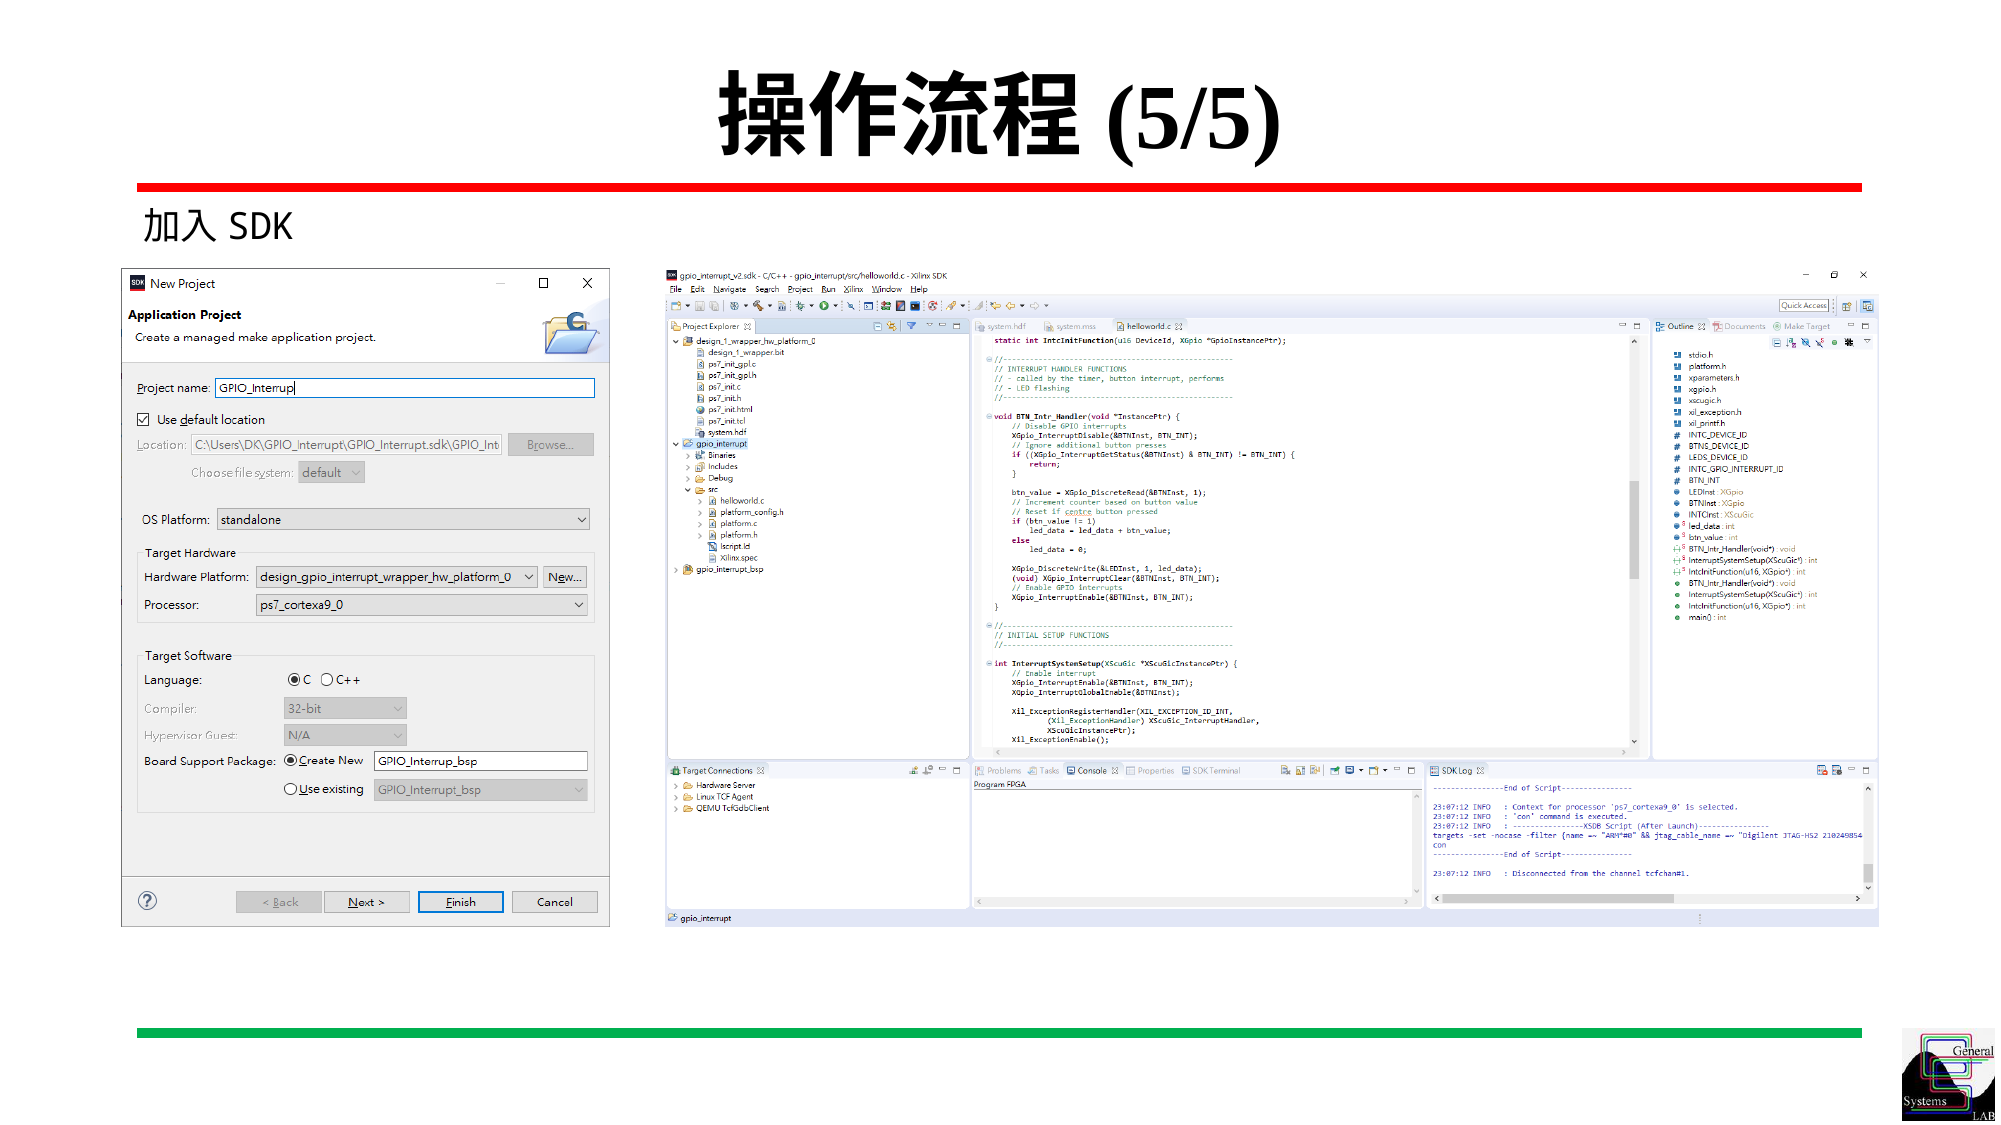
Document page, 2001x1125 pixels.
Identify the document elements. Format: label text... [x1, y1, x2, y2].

picture [1902, 1028, 1995, 1121]
title 操作流程(5/5) [137, 59, 1863, 178]
picture [120, 268, 611, 927]
picture [665, 268, 1879, 927]
text_box 加入SDK [128, 194, 310, 255]
